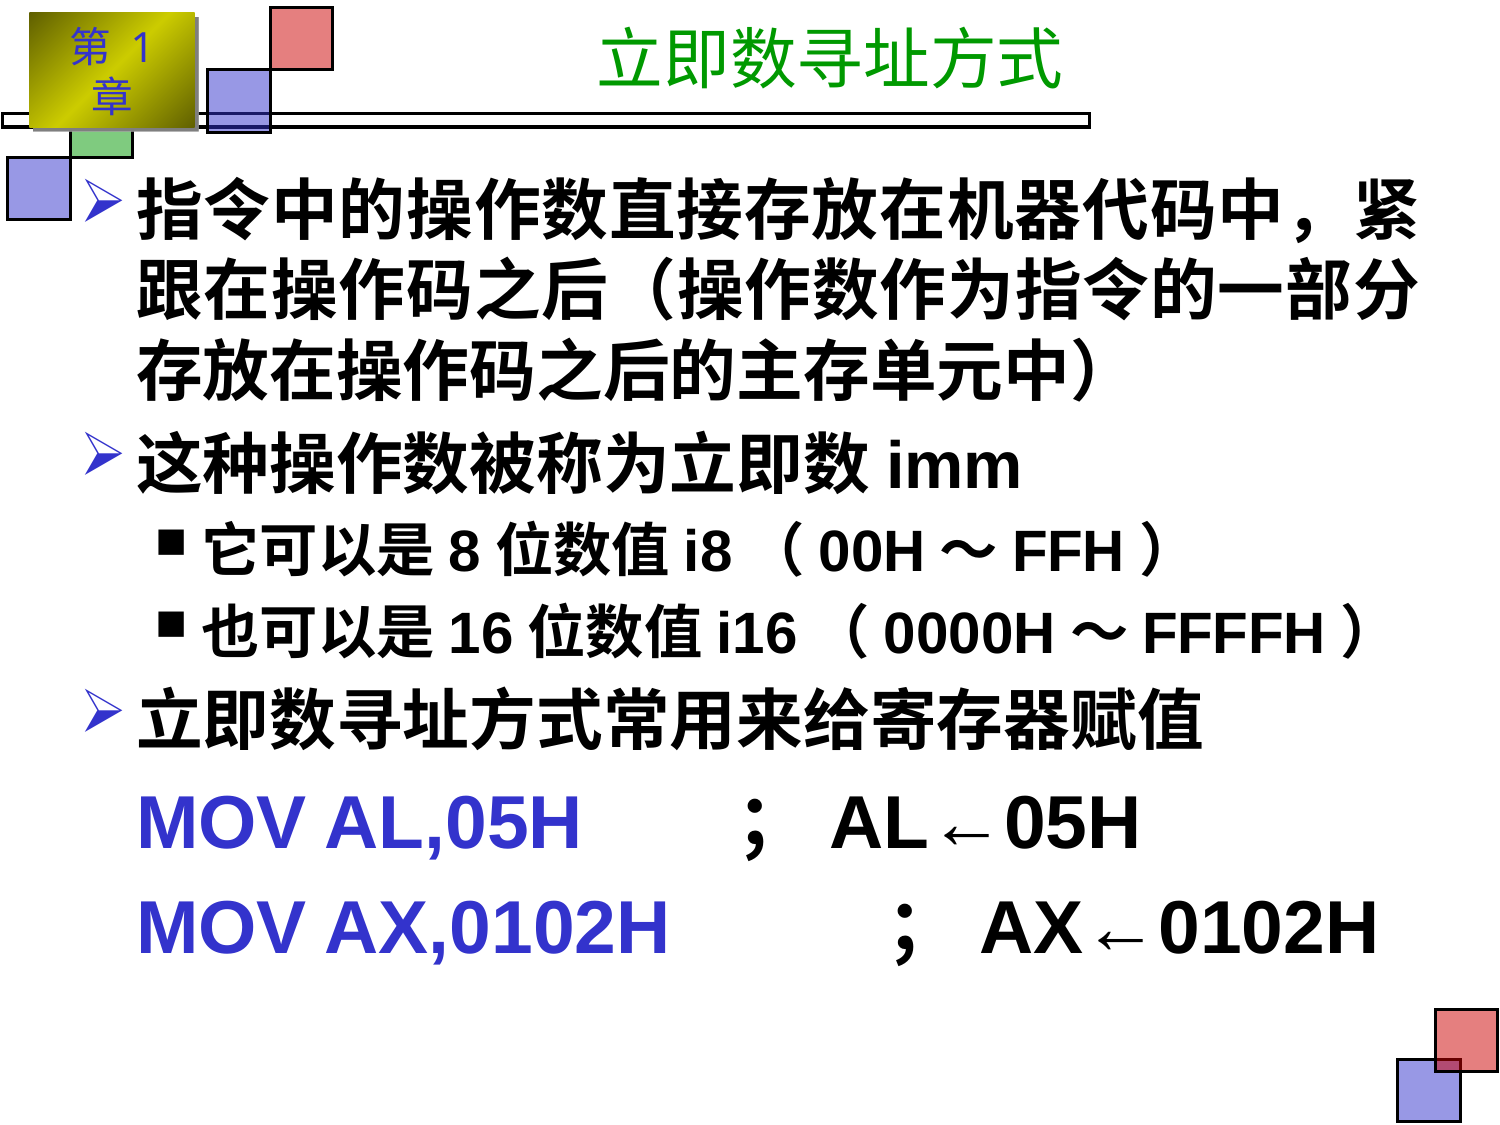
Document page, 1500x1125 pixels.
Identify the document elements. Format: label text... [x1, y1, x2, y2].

title 立即数寻址方式 [336, 12, 1324, 102]
list 指令中的操作数直接存放在机器代码中，紧跟在操作码之后（操作数作为指令的一部分存放在操作码之后的主存单元中） 这种操作数被称为立即数imm 它可以是8位数值i8（00H～FFH） 也可以是16位数值i16（0000H～FFFFH） 立即数寻址方式常用来给寄存器赋值 MOV AL,05H ；AL←05H MOV AX,0102H ；AX←0102H [64, 160, 1436, 1059]
